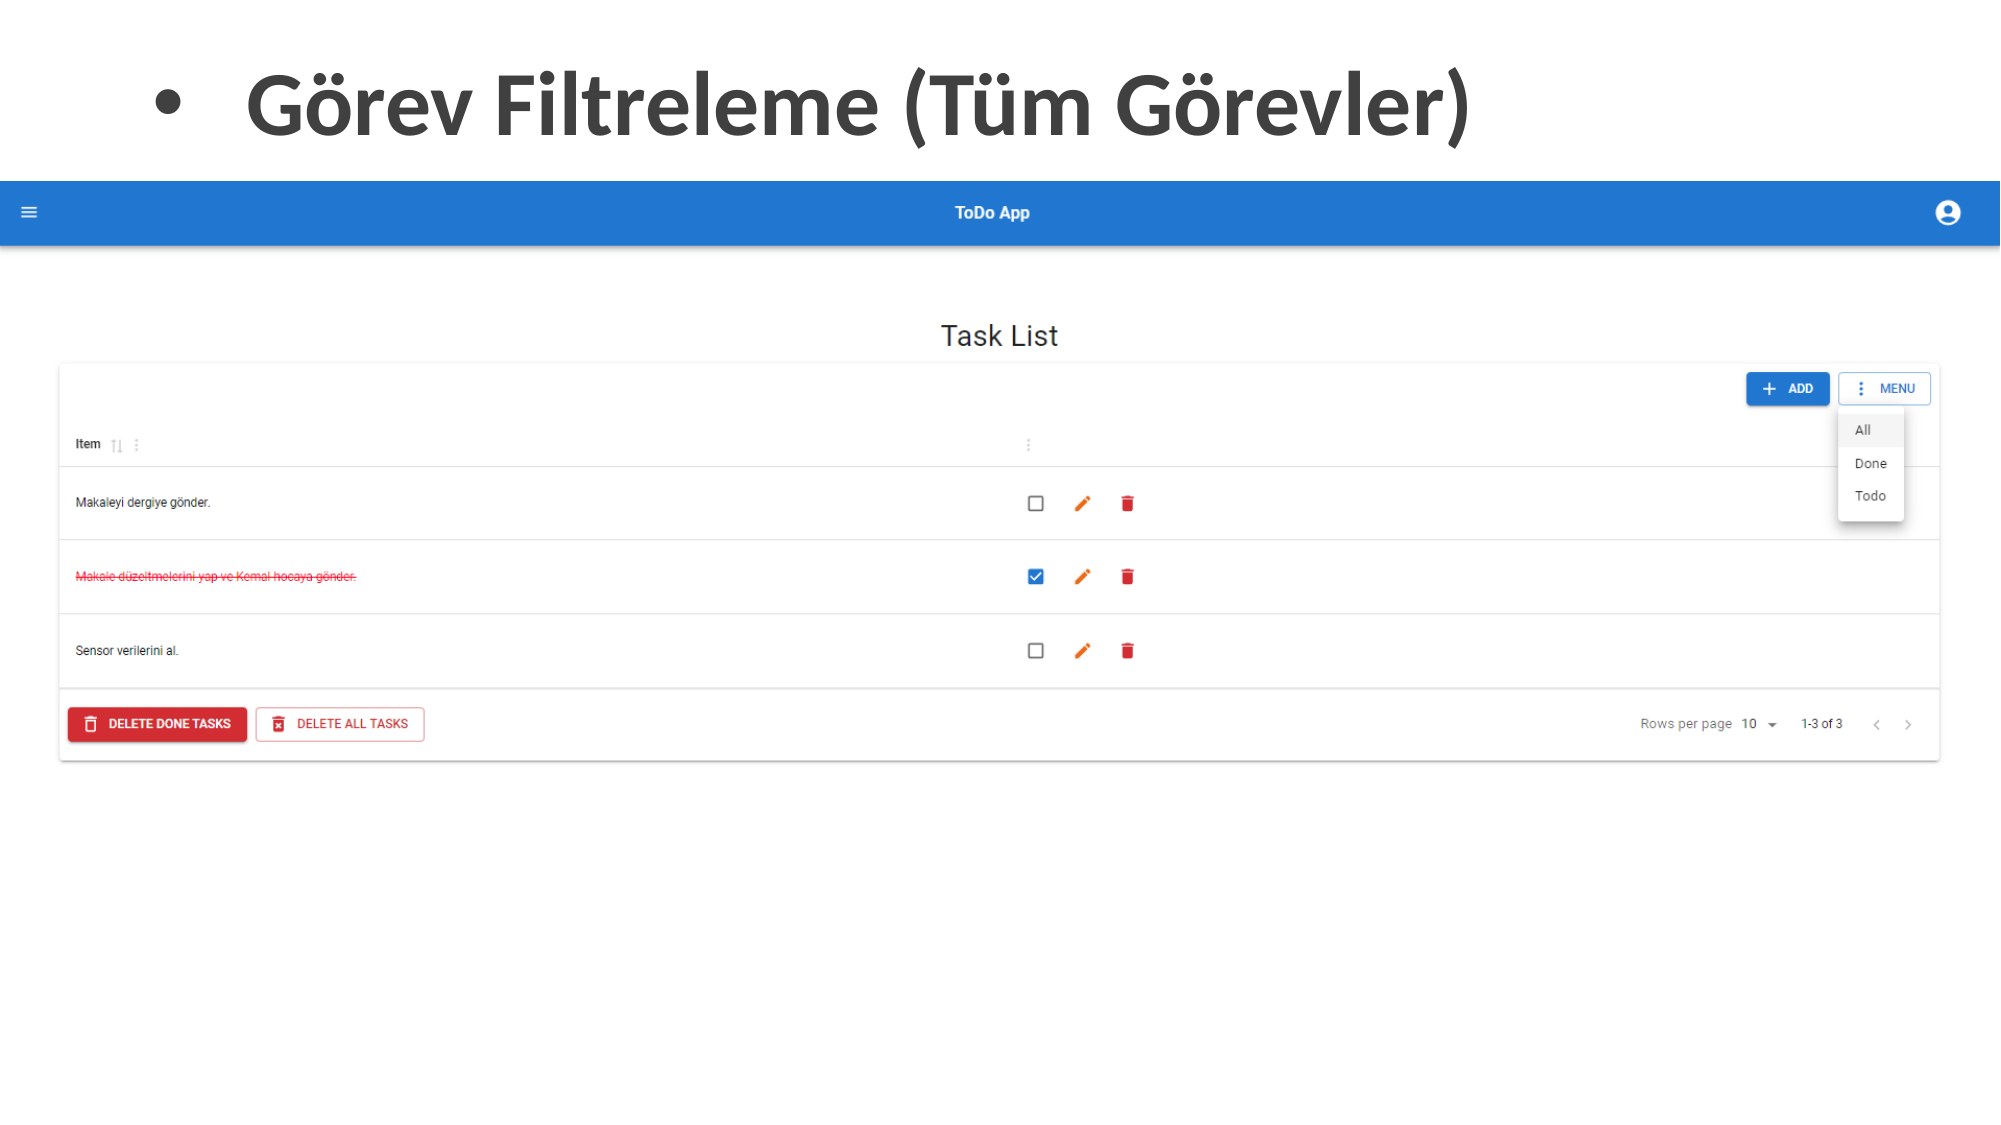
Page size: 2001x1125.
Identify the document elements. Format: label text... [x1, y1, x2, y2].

text_box Görev Filtreleme (Tüm Görevler) [137, 48, 1863, 181]
picture [0, 181, 2000, 1125]
